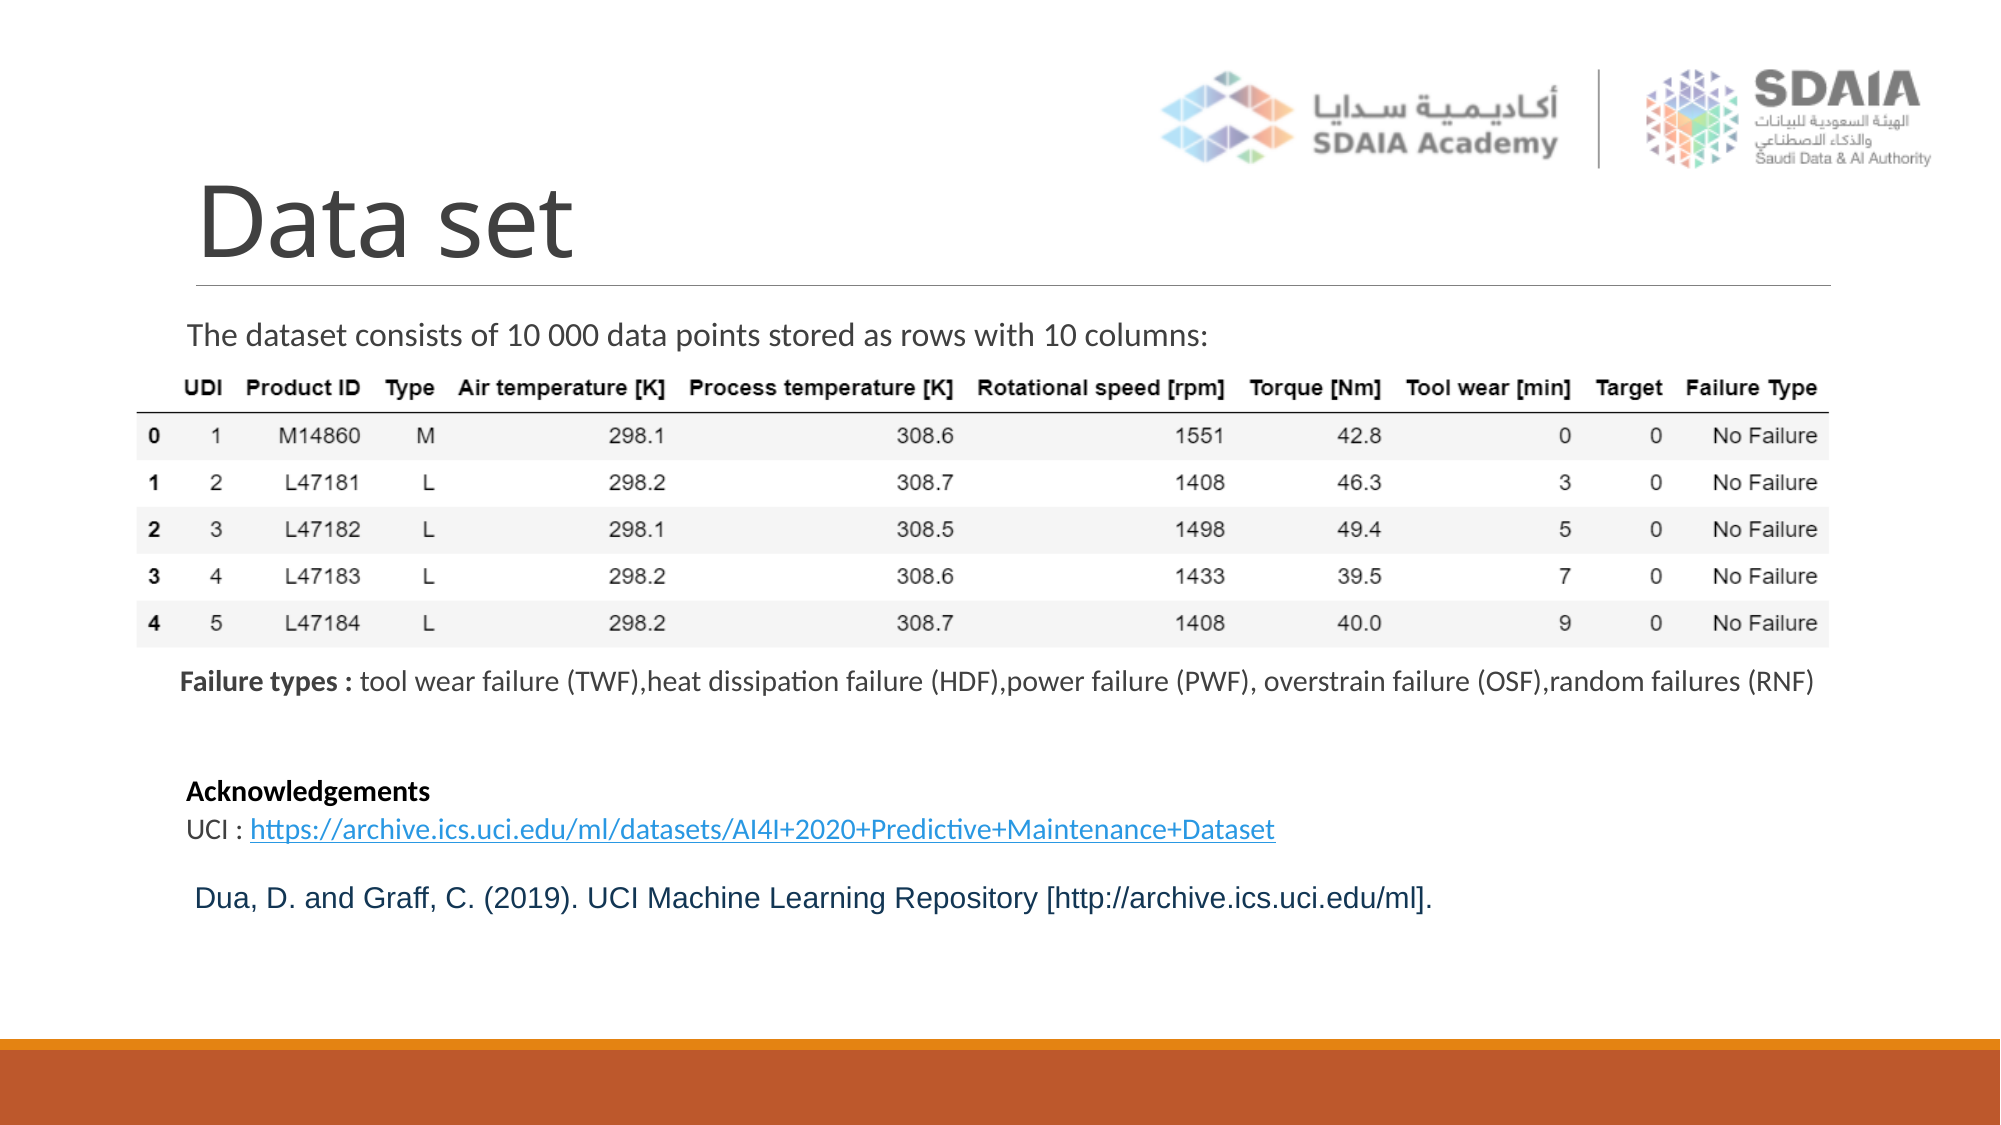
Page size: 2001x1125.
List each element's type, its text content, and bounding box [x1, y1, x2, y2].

picture [1141, 21, 2000, 220]
list The dataset consists of 10 000 data points stored as rows with 10 columns: Failure types : tool wear failure (TWF),heat dissipation failure (HDF),power failure (PWF), overstrain failure (OSF),random failures (RNF) Acknowledgements UCI : https://archive.ics.uci.edu/ml/datasets/AI4I+2020+Predictive+Maintenance+Dataset Dua, D. and Graff, C. (2019). UCI Machine Learning Repository [http://archive.ics.uci.edu/ml]. [180, 302, 1830, 355]
picture [127, 357, 1843, 656]
title Data set [180, 47, 1830, 285]
list The dataset consists of 10 000 data points stored as rows with 10 columns: Failure types : tool wear failure (TWF),heat dissipation failure (HDF),power failure (PWF), overstrain failure (OSF),random failures (RNF) Acknowledgements UCI : https://archive.ics.uci.edu/ml/datasets/AI4I+2020+Predictive+Maintenance+Dataset Dua, D. and Graff, C. (2019). UCI Machine Learning Repository [http://archive.ics.uci.edu/ml]. [180, 666, 1830, 963]
